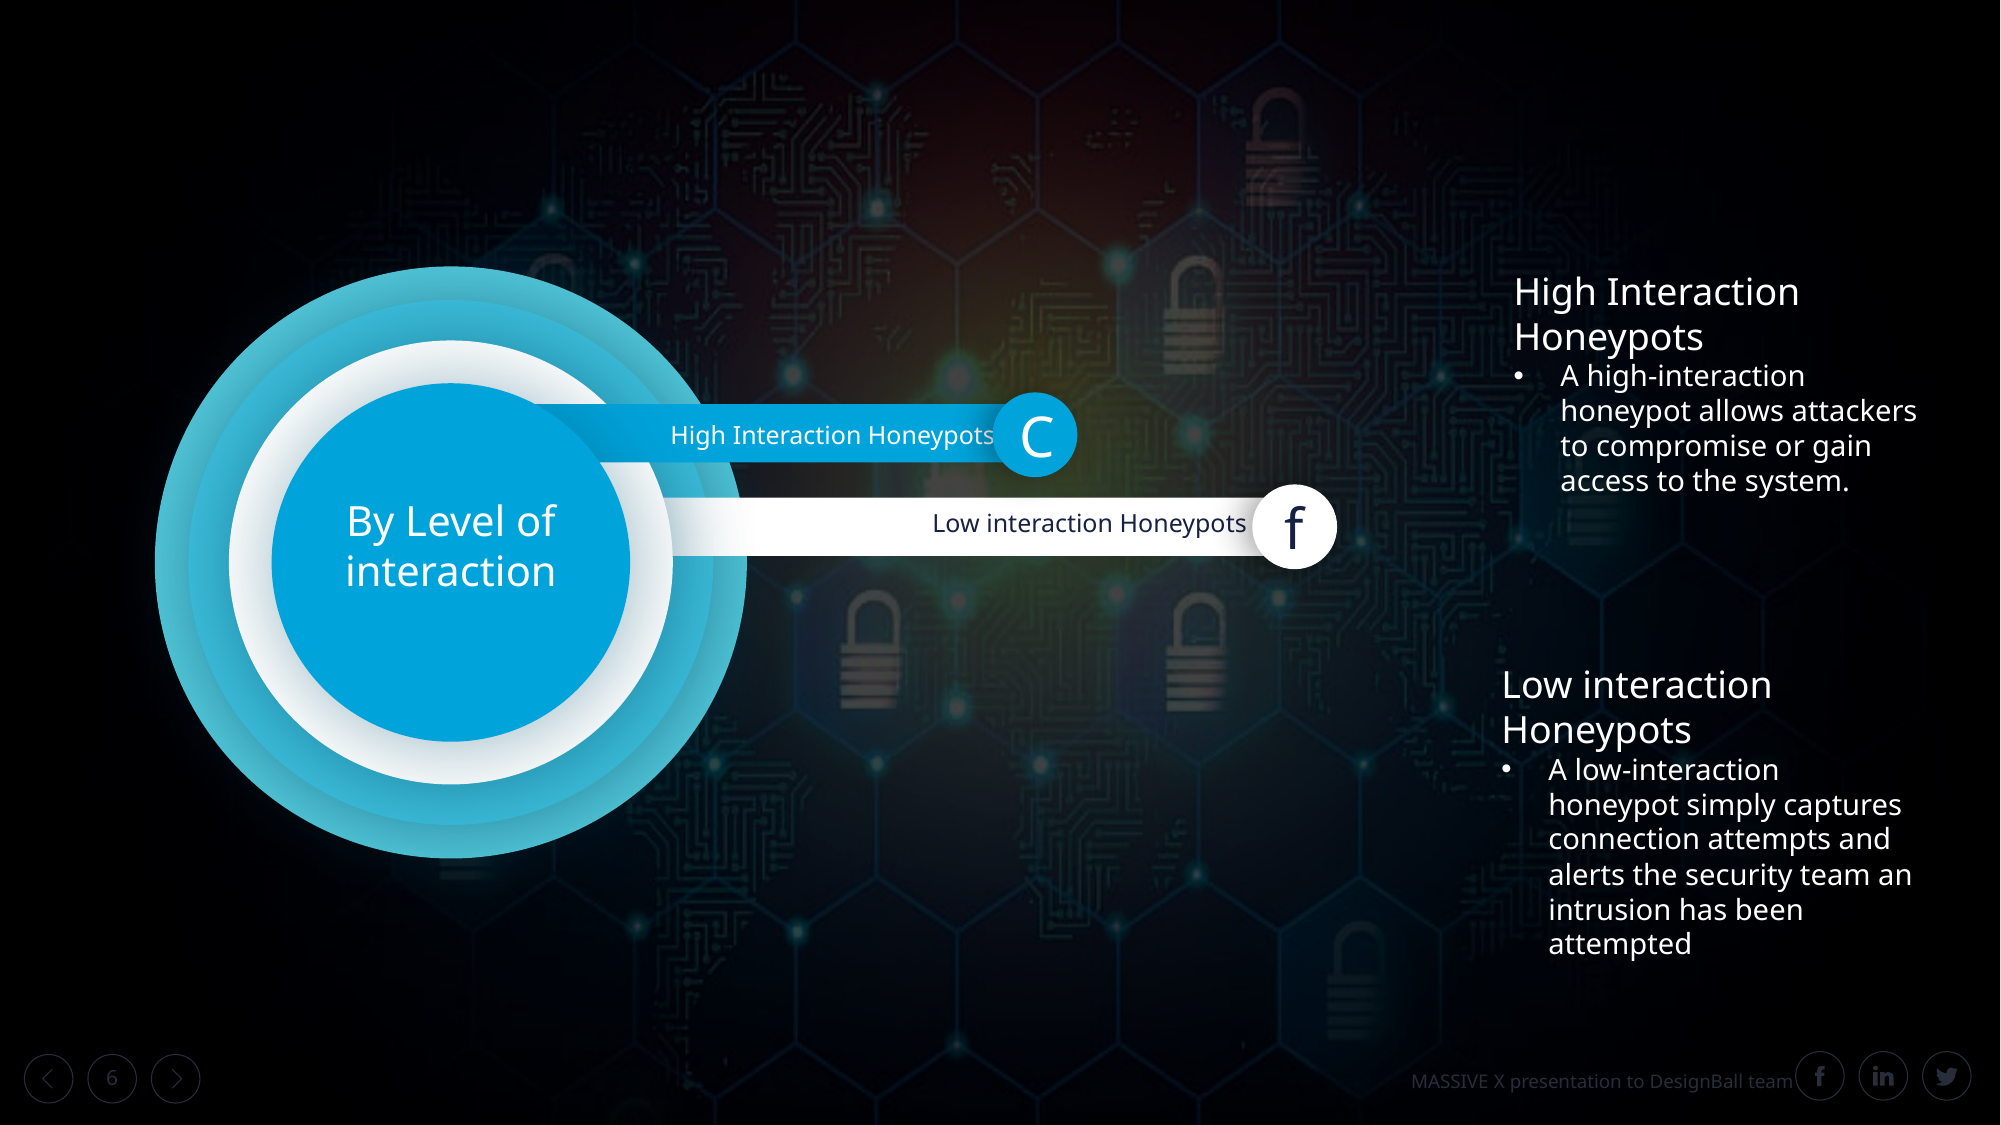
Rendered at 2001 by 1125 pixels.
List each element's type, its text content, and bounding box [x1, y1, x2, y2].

picture [0, 0, 2001, 1125]
text_box High Interaction Honeypots A high-interaction honeypot allows attackers to compromise or gain access to the system. [1498, 260, 1941, 595]
text_box Low interaction Honeypots A low-interaction honeypot simply captures connection attempts and alerts the security team an intrusion has been attempted [1486, 653, 1929, 1013]
text_box [270, 381, 631, 744]
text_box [495, 484, 1338, 570]
text_box By Level of interaction [290, 487, 612, 602]
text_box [518, 392, 1078, 478]
